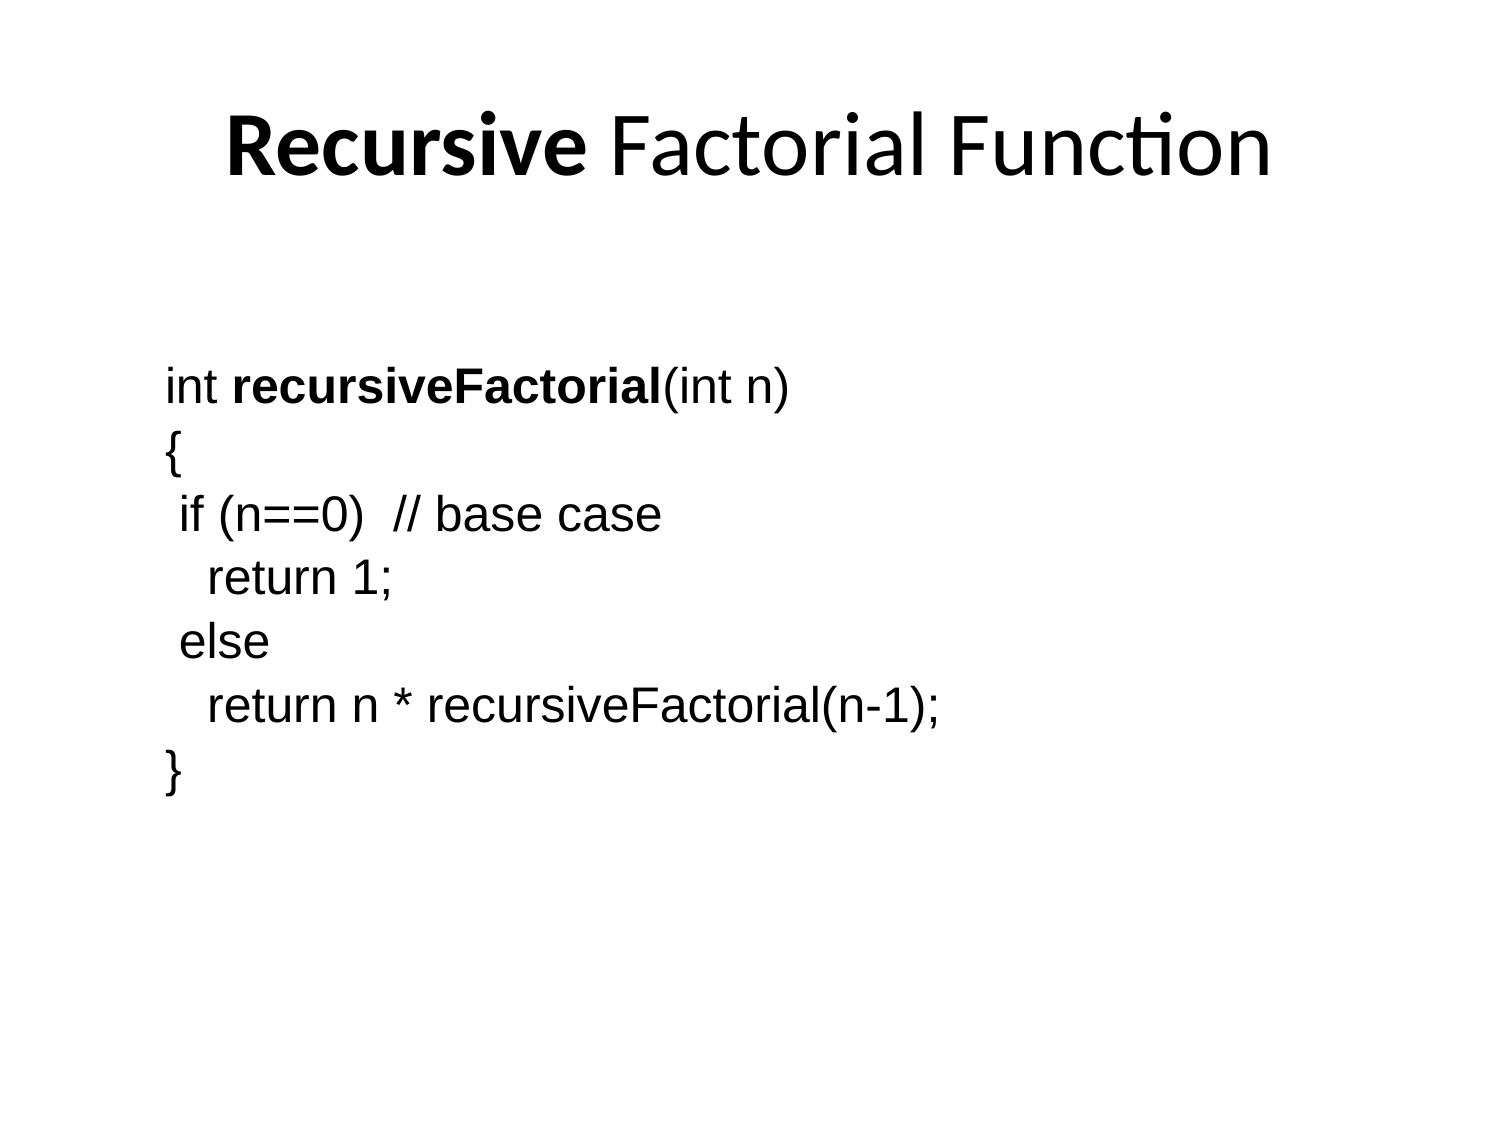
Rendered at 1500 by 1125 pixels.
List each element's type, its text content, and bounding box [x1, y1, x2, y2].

title Recursive Factorial Function [75, 45, 1425, 233]
list int recursiveFactorial(int n) { if (n==0) // base case return 1; else return n * recursiveFactorial(n-1); } [75, 262, 1425, 1005]
